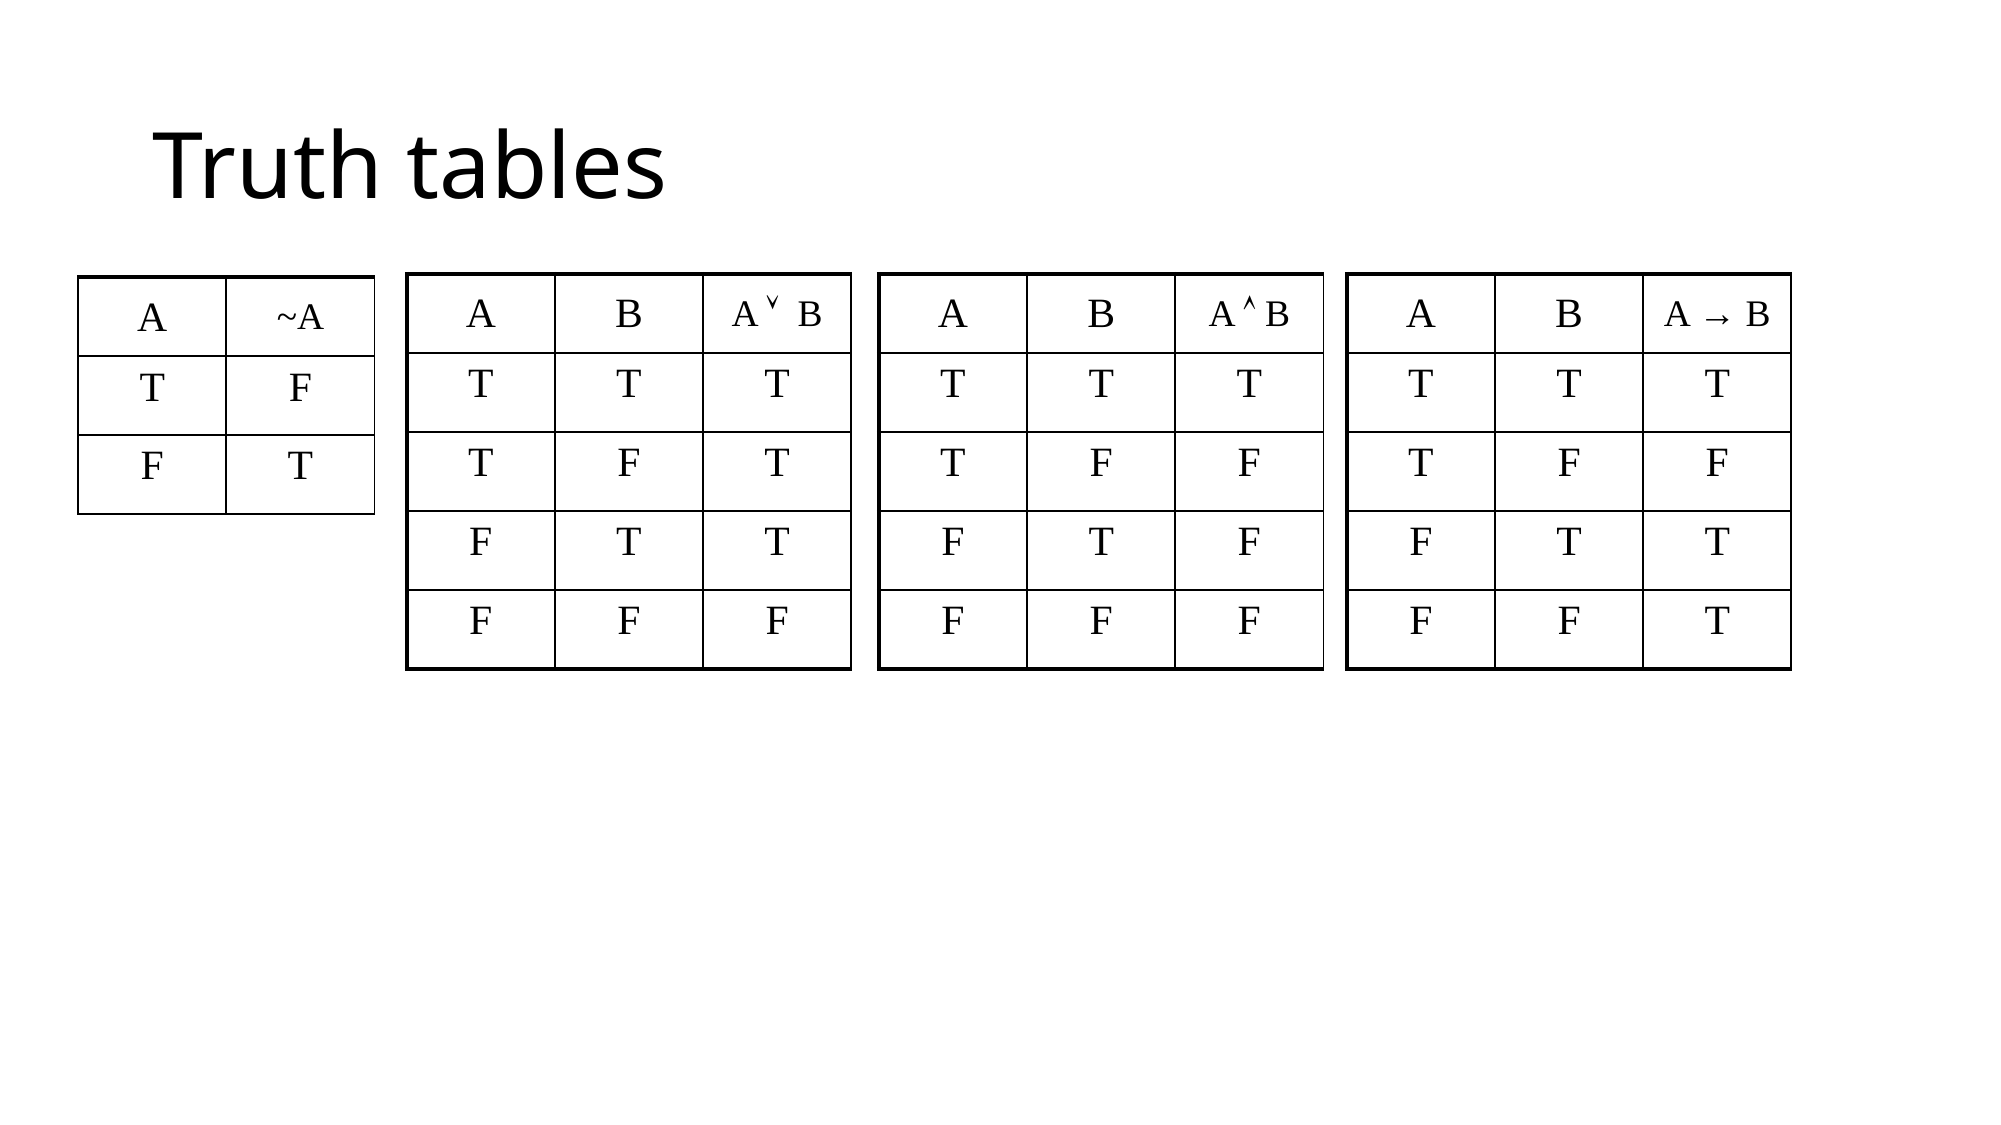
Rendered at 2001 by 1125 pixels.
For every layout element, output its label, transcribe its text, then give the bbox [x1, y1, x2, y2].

table_cell F [704, 591, 850, 667]
table_cell T [1028, 512, 1174, 589]
table_cell T [1349, 354, 1494, 431]
table_cell F [1349, 591, 1494, 667]
table_header A → B [1644, 276, 1790, 352]
table_header B [1028, 276, 1174, 352]
table_cell F [881, 512, 1026, 589]
table_cell T [881, 433, 1026, 510]
table_header ~A [227, 279, 374, 355]
table_cell T [1028, 354, 1174, 431]
table_cell F [1176, 591, 1323, 667]
table_cell T [704, 433, 850, 510]
table_cell F [1496, 433, 1642, 510]
table_cell F [79, 436, 225, 513]
table_cell F [227, 357, 374, 434]
table_cell T [704, 354, 850, 431]
table_cell F [409, 591, 554, 667]
table_cell T [409, 433, 554, 510]
table_cell T [556, 354, 702, 431]
table_cell T [556, 512, 702, 589]
table_header A [1349, 276, 1494, 352]
table_cell T [79, 357, 225, 434]
table_cell F [556, 591, 702, 667]
table_cell F [556, 433, 702, 510]
table_cell T [1496, 512, 1642, 589]
table_header A [79, 279, 225, 355]
table_header A [409, 276, 554, 352]
table_cell F [1349, 512, 1494, 589]
table_header A  B [704, 276, 850, 352]
table_header A [881, 276, 1026, 352]
table_cell F [1176, 512, 1323, 589]
table_cell T [704, 512, 850, 589]
table_cell F [1176, 433, 1323, 510]
table_cell F [1644, 433, 1790, 510]
table_cell T [409, 354, 554, 431]
table_header B [556, 276, 702, 352]
table_cell T [1176, 354, 1323, 431]
table_cell T [1496, 354, 1642, 431]
table_cell F [1028, 433, 1174, 510]
table_cell T [1644, 512, 1790, 589]
table_cell F [881, 591, 1026, 667]
table_cell T [1644, 354, 1790, 431]
table_cell T [1644, 591, 1790, 667]
table_cell F [1028, 591, 1174, 667]
table_cell T [227, 436, 374, 513]
table_cell F [409, 512, 554, 589]
table_cell T [881, 354, 1026, 431]
table_cell F [1496, 591, 1642, 667]
table_cell T [1349, 433, 1494, 510]
table_header A  B [1176, 276, 1323, 352]
table_header B [1496, 276, 1642, 352]
title Truth tables [137, 59, 1863, 278]
